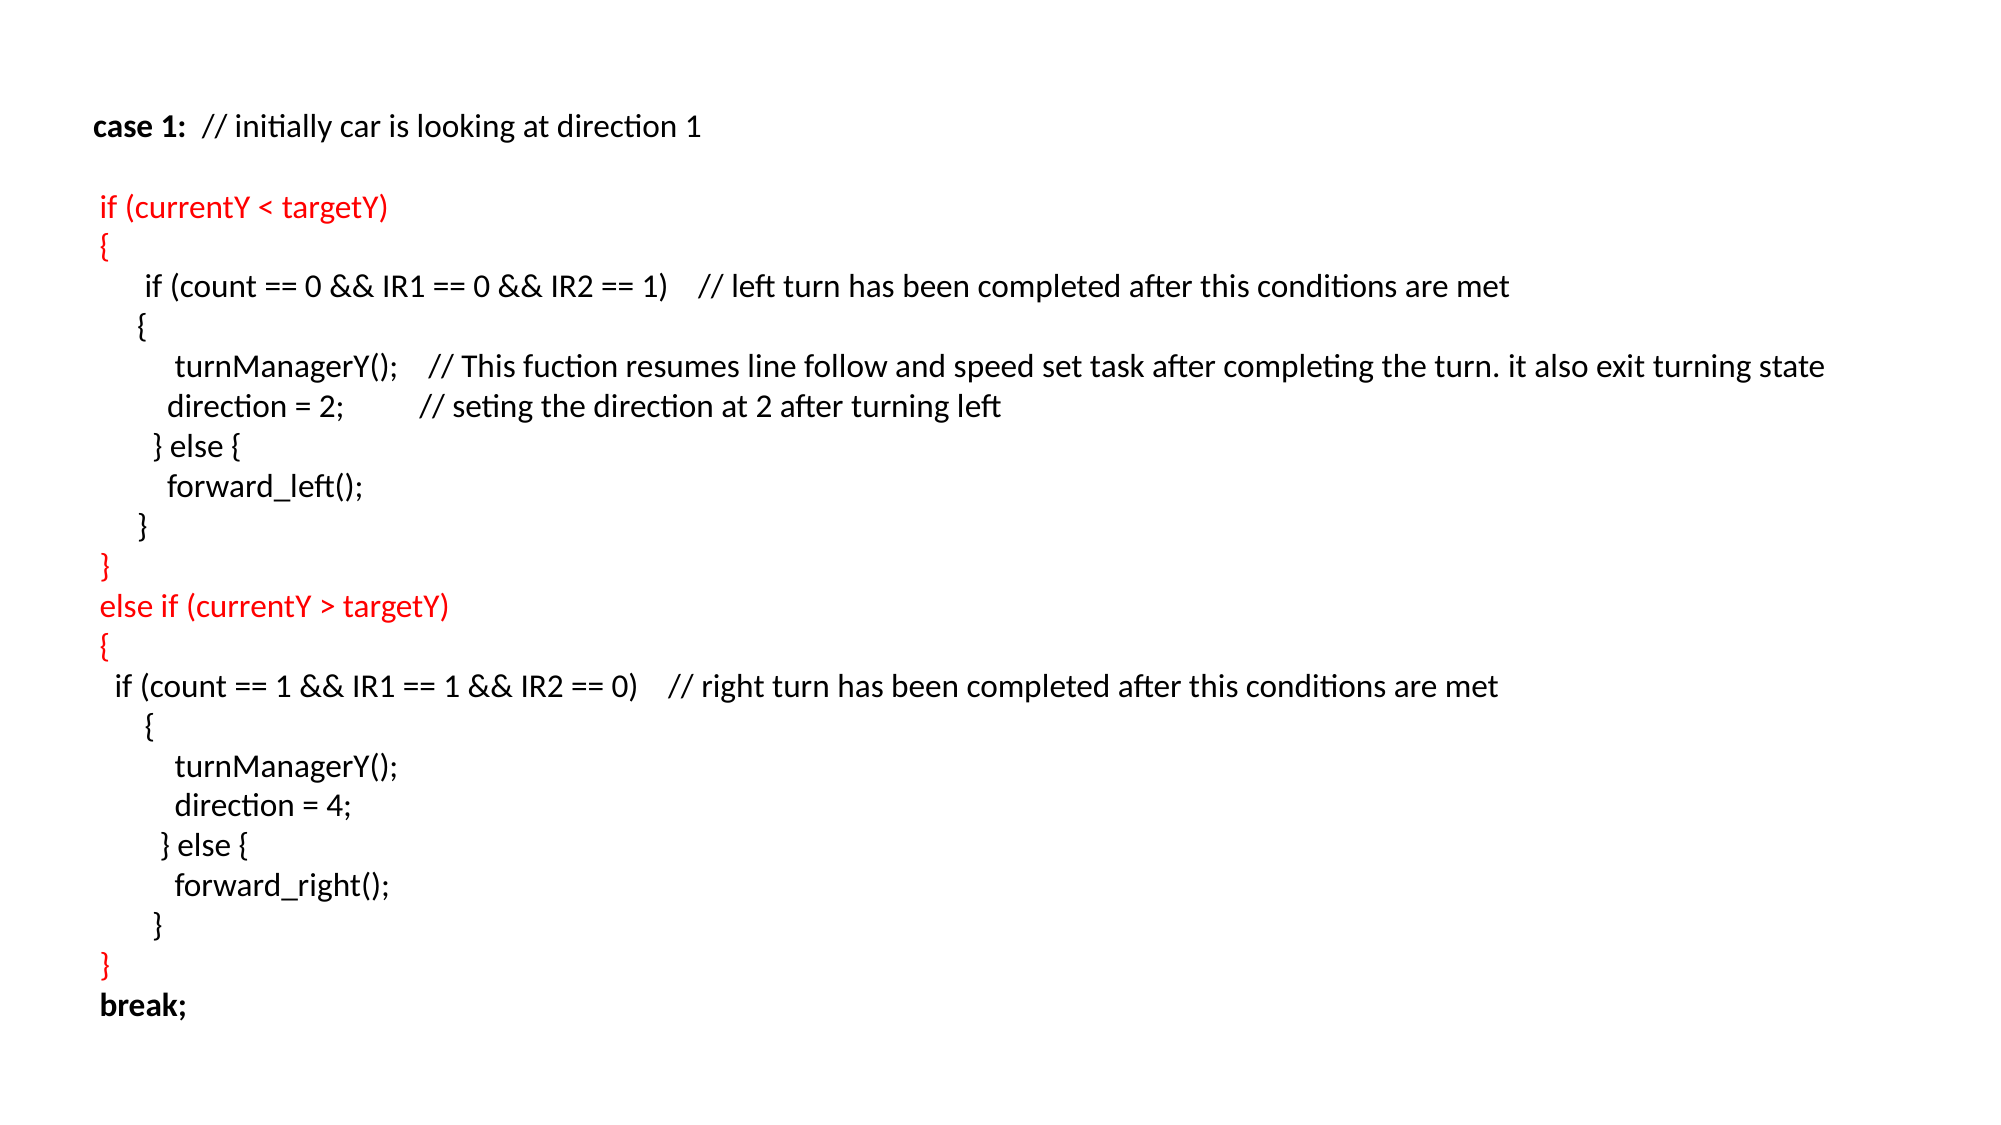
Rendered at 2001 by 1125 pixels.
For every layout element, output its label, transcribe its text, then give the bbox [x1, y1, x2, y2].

text_box case 1: // initially car is looking at direction 1 if (currentY < targetY) { if (count == 0 && IR1 == 0 && IR2 == 1) // left turn has been completed after this conditions are met { turnManagerY(); // This fuction resumes line follow and speed set task after completing the turn. it also exit turning state direction = 2; // seting the direction at 2 after turning left } else { forward_left(); } } else if (currentY > targetY) { if (count == 1 && IR1 == 1 && IR2 == 0) // right turn has been completed after this conditions are met { turnManagerY(); direction = 4; } else { forward_right(); } } break; [69, 47, 1930, 1031]
